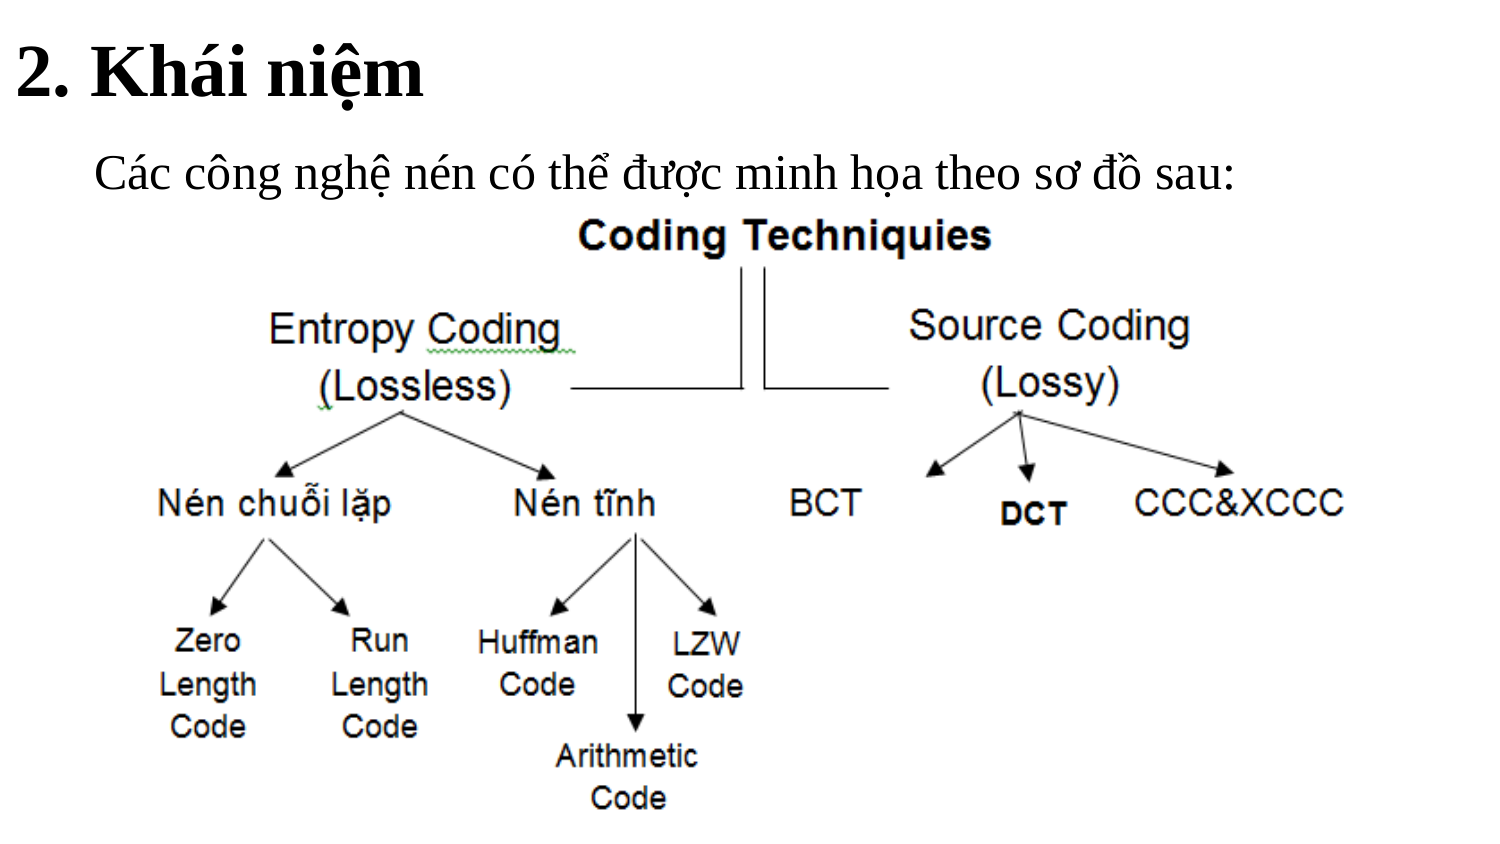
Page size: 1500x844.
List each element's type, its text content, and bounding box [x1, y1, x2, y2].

text_box Các công nghệ nén có thể được minh họa theo sơ đồ sau: [79, 131, 1262, 207]
title 2. Khái niệm [0, 2, 1500, 130]
picture [146, 207, 1354, 822]
